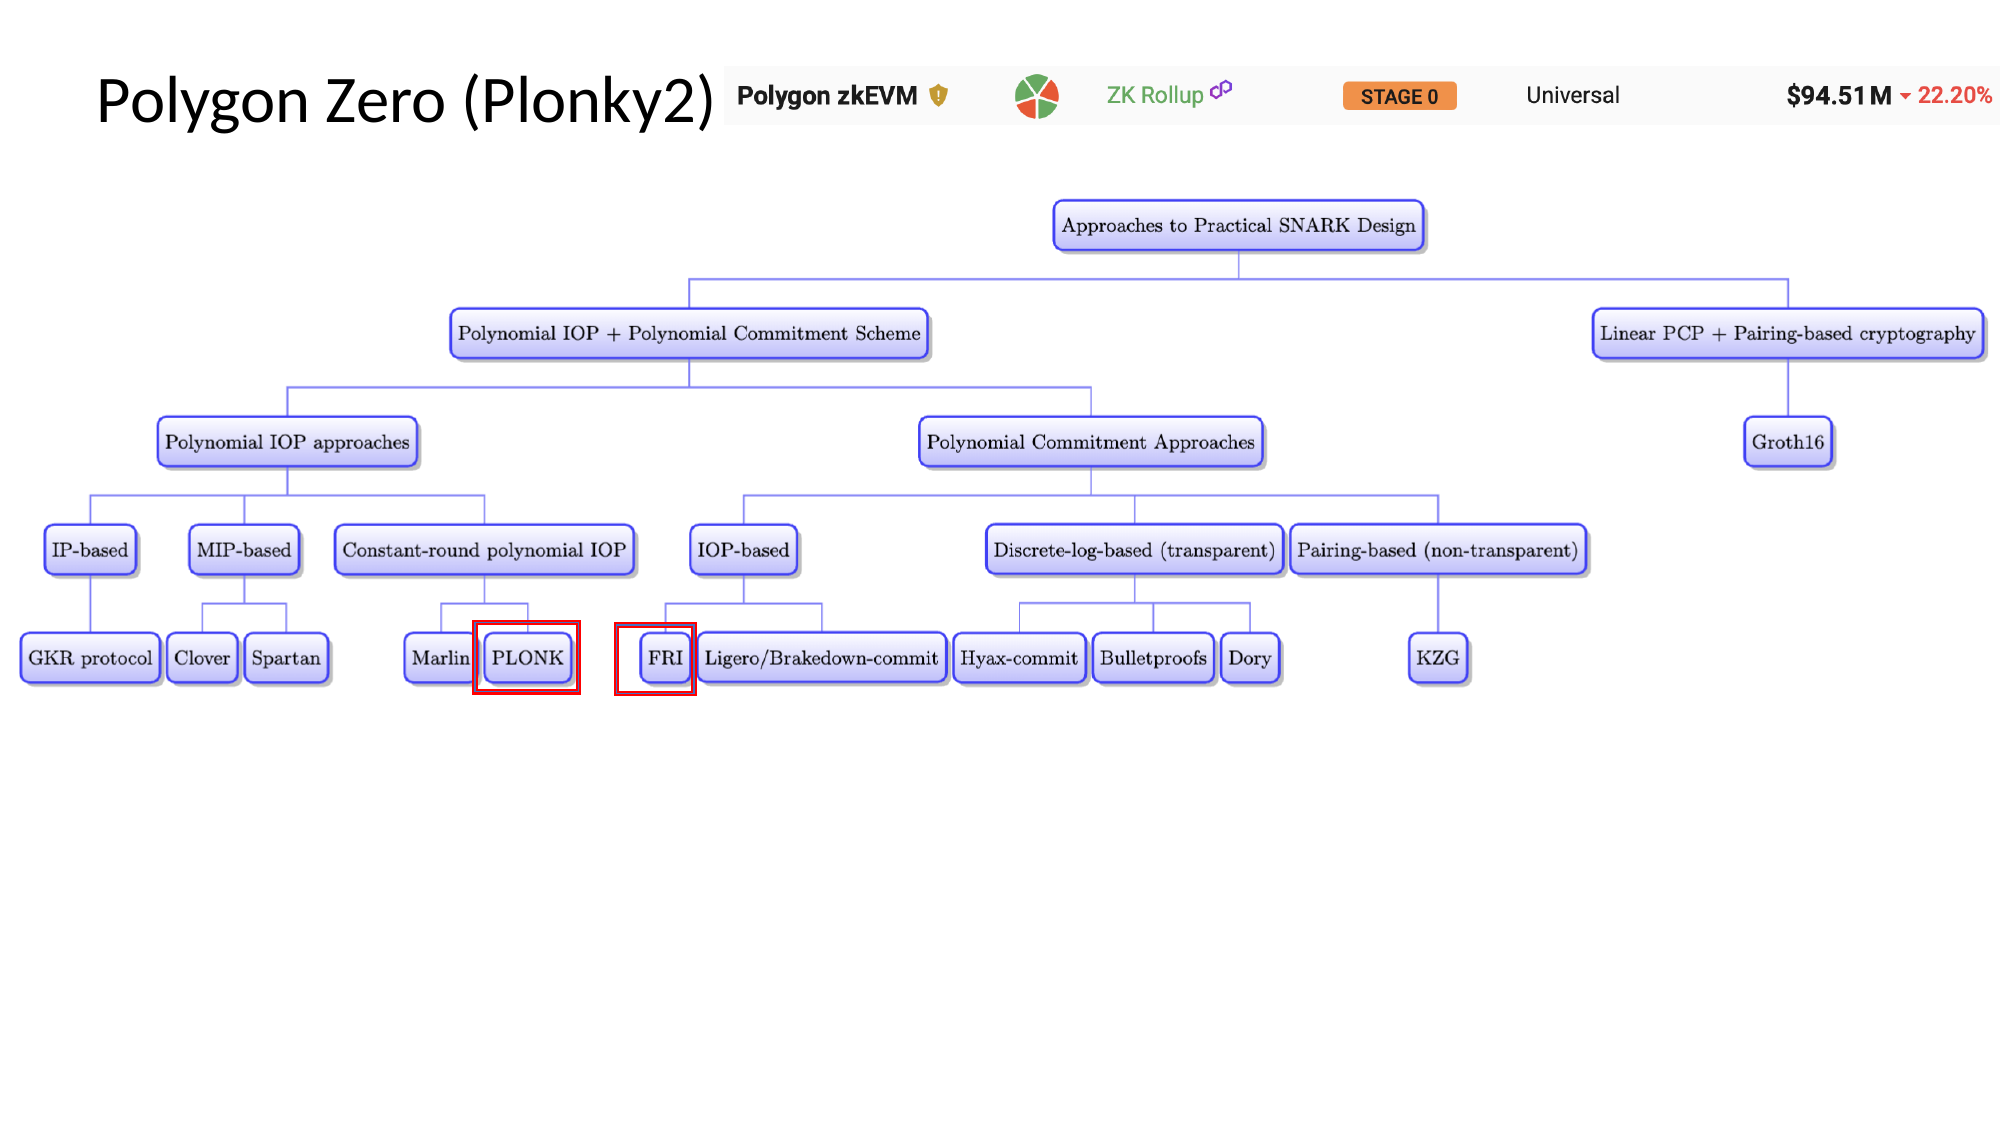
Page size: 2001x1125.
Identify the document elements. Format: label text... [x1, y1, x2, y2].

picture [0, 142, 2000, 726]
picture [724, 66, 2000, 125]
text_box Polygon Zero (Plonky2) [82, 48, 1089, 142]
